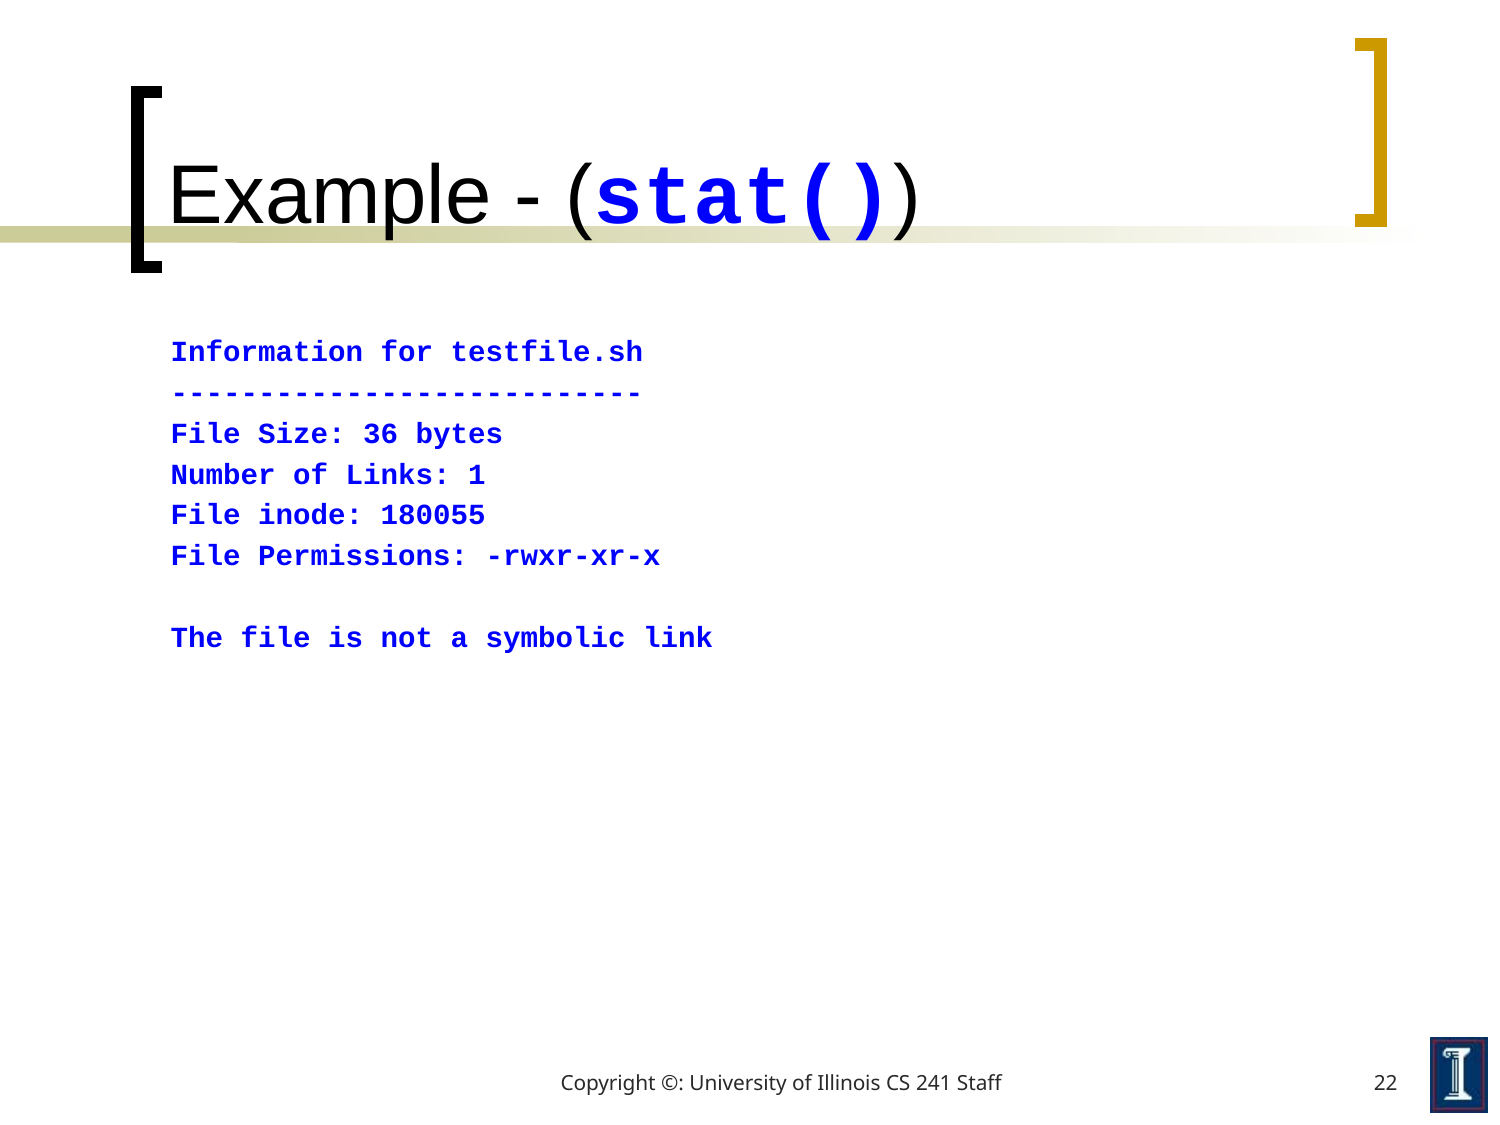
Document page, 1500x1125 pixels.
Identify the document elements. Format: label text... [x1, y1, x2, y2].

slide_number 22 [1099, 1062, 1413, 1101]
picture [1430, 1037, 1488, 1113]
footer Copyright ©: University of Illinois CS 241 Staff [462, 1062, 1099, 1101]
list Information for testfile.sh --------------------------- File Size: 36 bytes Number of Links: 1 File inode: 180055 File Permissions: -rwxr-xr-x The file is not a symbolic link [155, 324, 1413, 1000]
title Example - (stat()) [152, 15, 1328, 248]
